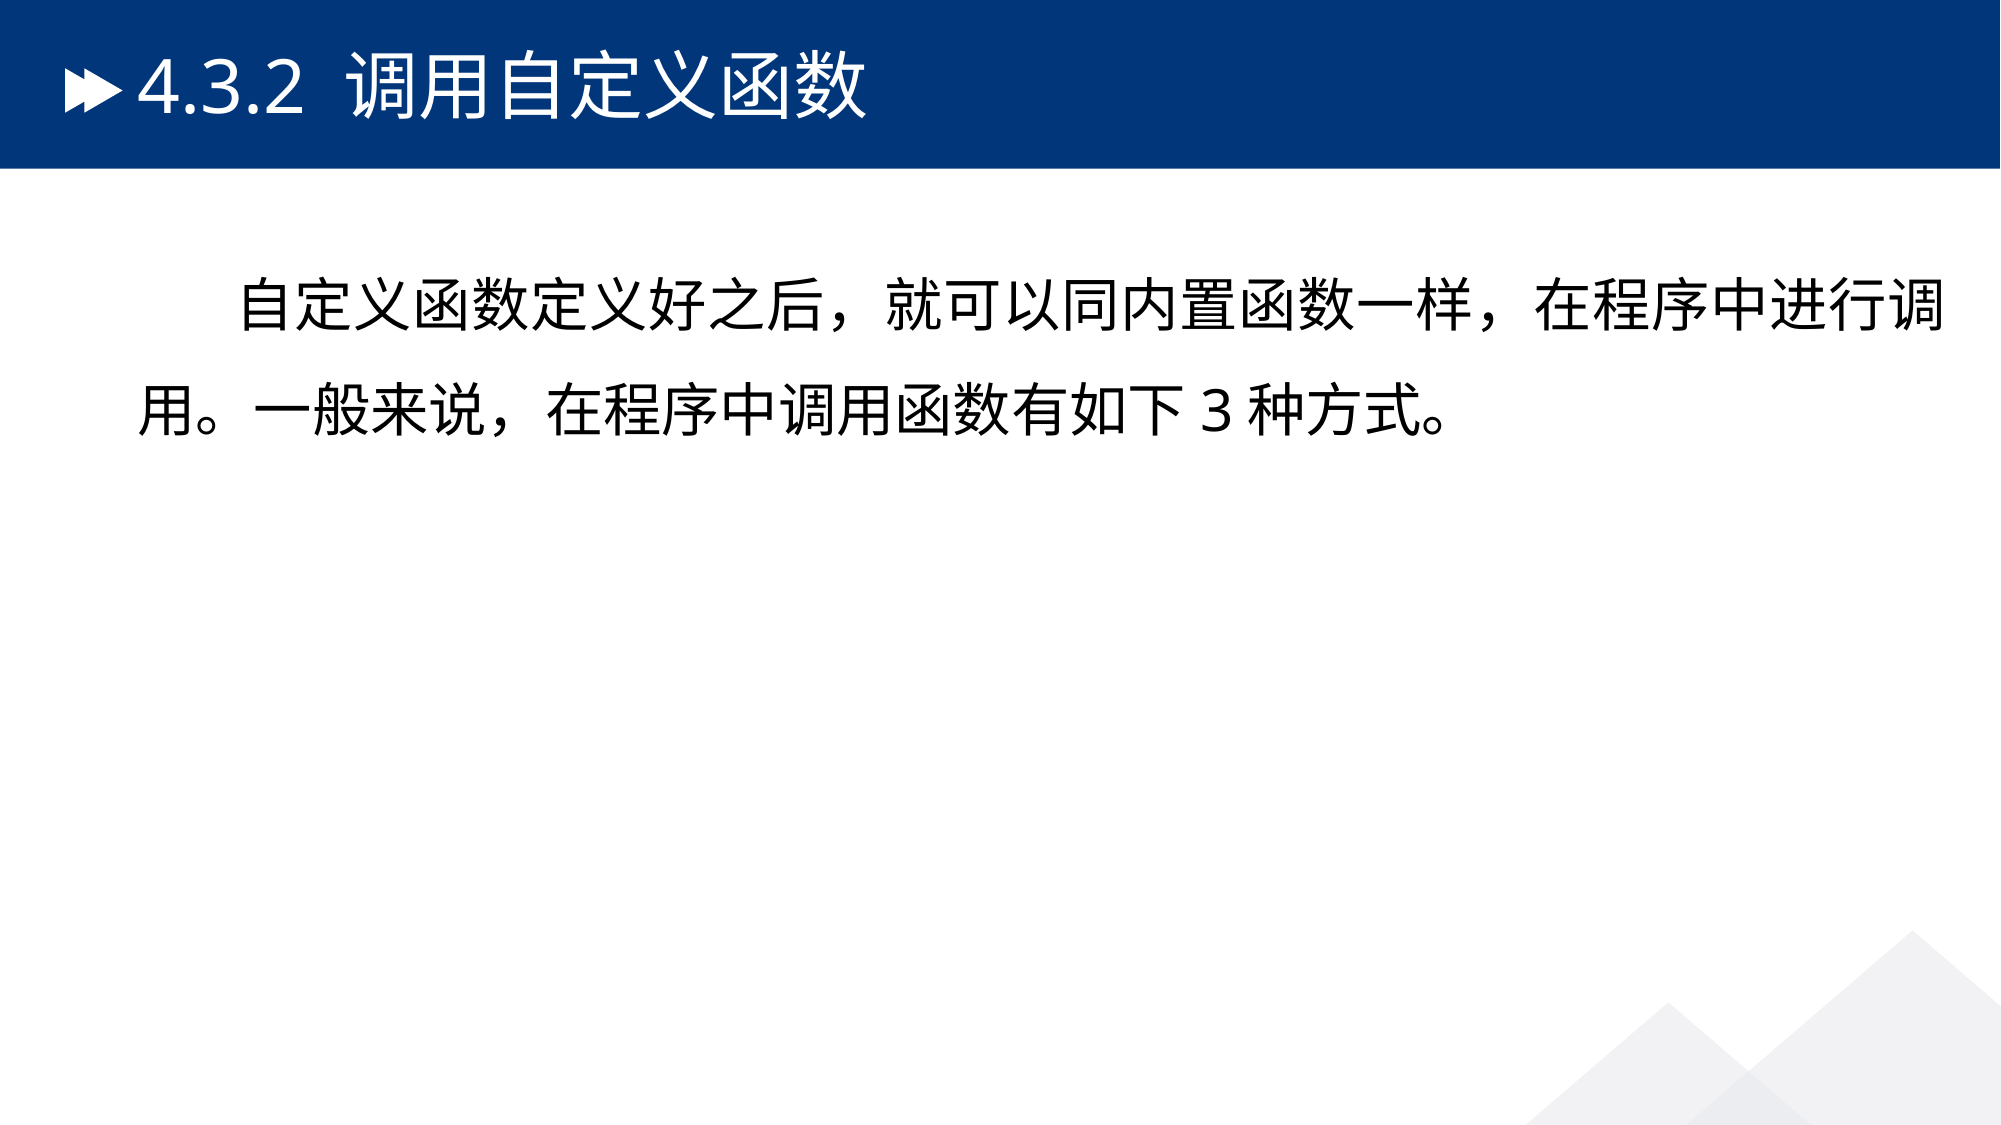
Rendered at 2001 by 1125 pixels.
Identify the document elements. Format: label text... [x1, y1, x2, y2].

title 4.3.2 调用自定义函数 [122, 40, 1336, 138]
list 自定义函数定义好之后，就可以同内置函数一样，在程序中进行调用。一般来说，在程序中调用函数有如下3种方式。 [122, 226, 1962, 530]
